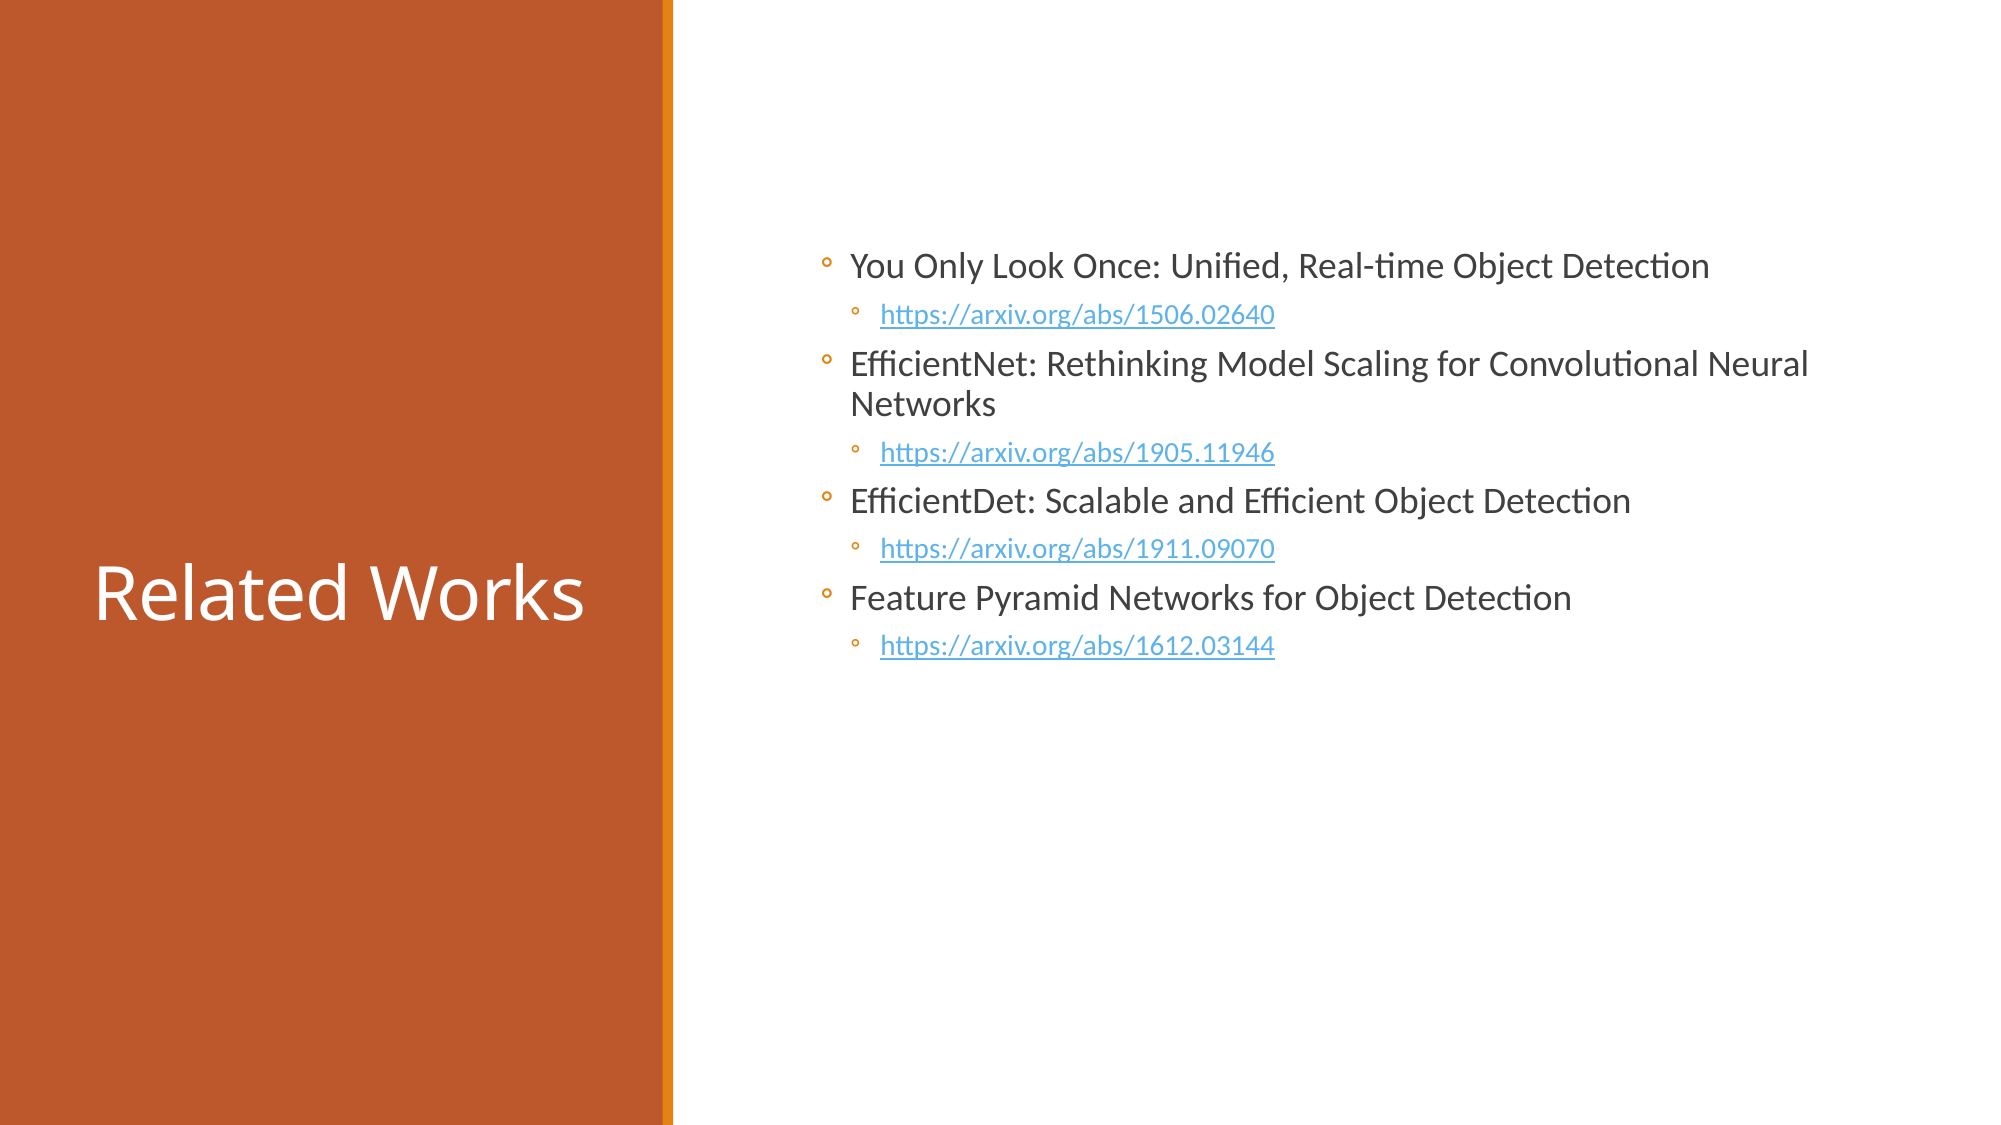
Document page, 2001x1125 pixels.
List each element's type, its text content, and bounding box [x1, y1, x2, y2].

list You Only Look Once: Unified, Real-time Object Detection https://arxiv.org/abs/1506.02640 EfficientNet: Rethinking Model Scaling for Convolutional Neural Networks https://arxiv.org/abs/1905.11946 EfficientDet: Scalable and Efficient Object Detection https://arxiv.org/abs/1911.09070 Feature Pyramid Networks for Object Detection https://arxiv.org/abs/1612.03144 [787, 120, 1853, 983]
title Related Works [77, 267, 603, 643]
